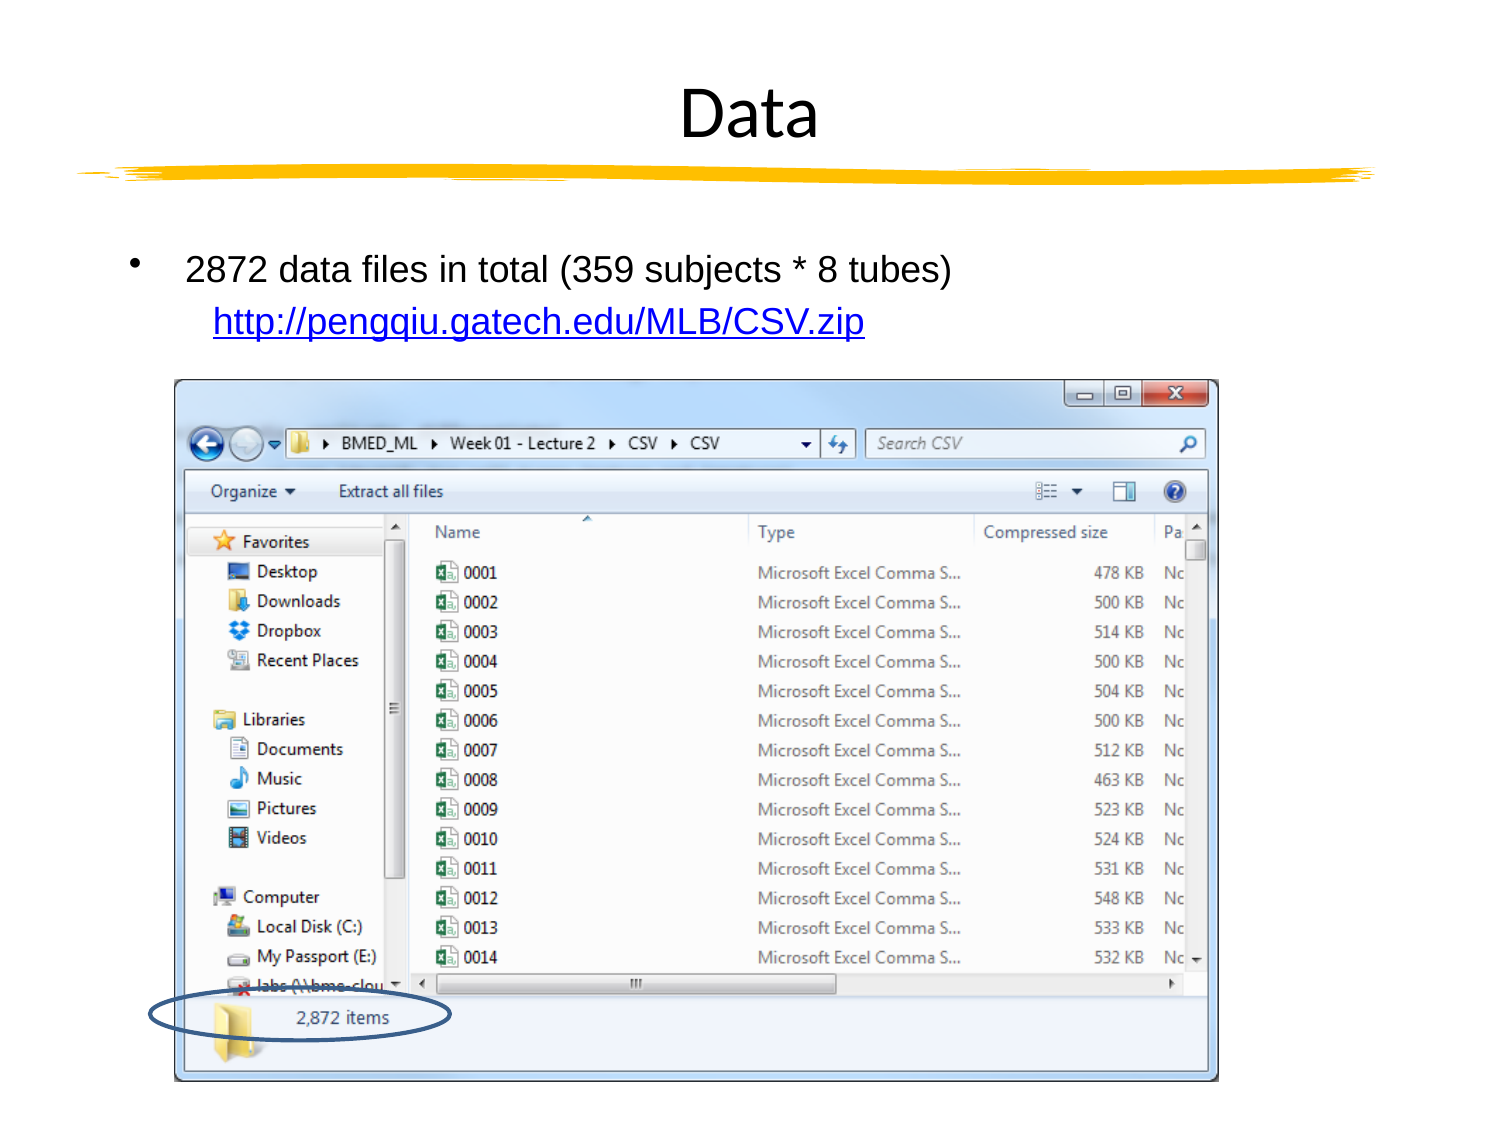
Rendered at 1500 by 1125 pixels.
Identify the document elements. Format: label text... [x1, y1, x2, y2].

title Data [75, 13, 1425, 201]
text_box 2872 data files in total (359 subjects * 8 tubes) http://pengqiu.gatech.edu/MLB/CSV.zip [114, 237, 1340, 1041]
picture [76, 160, 1377, 188]
text_box [147, 998, 169, 1030]
picture [174, 378, 1219, 1082]
